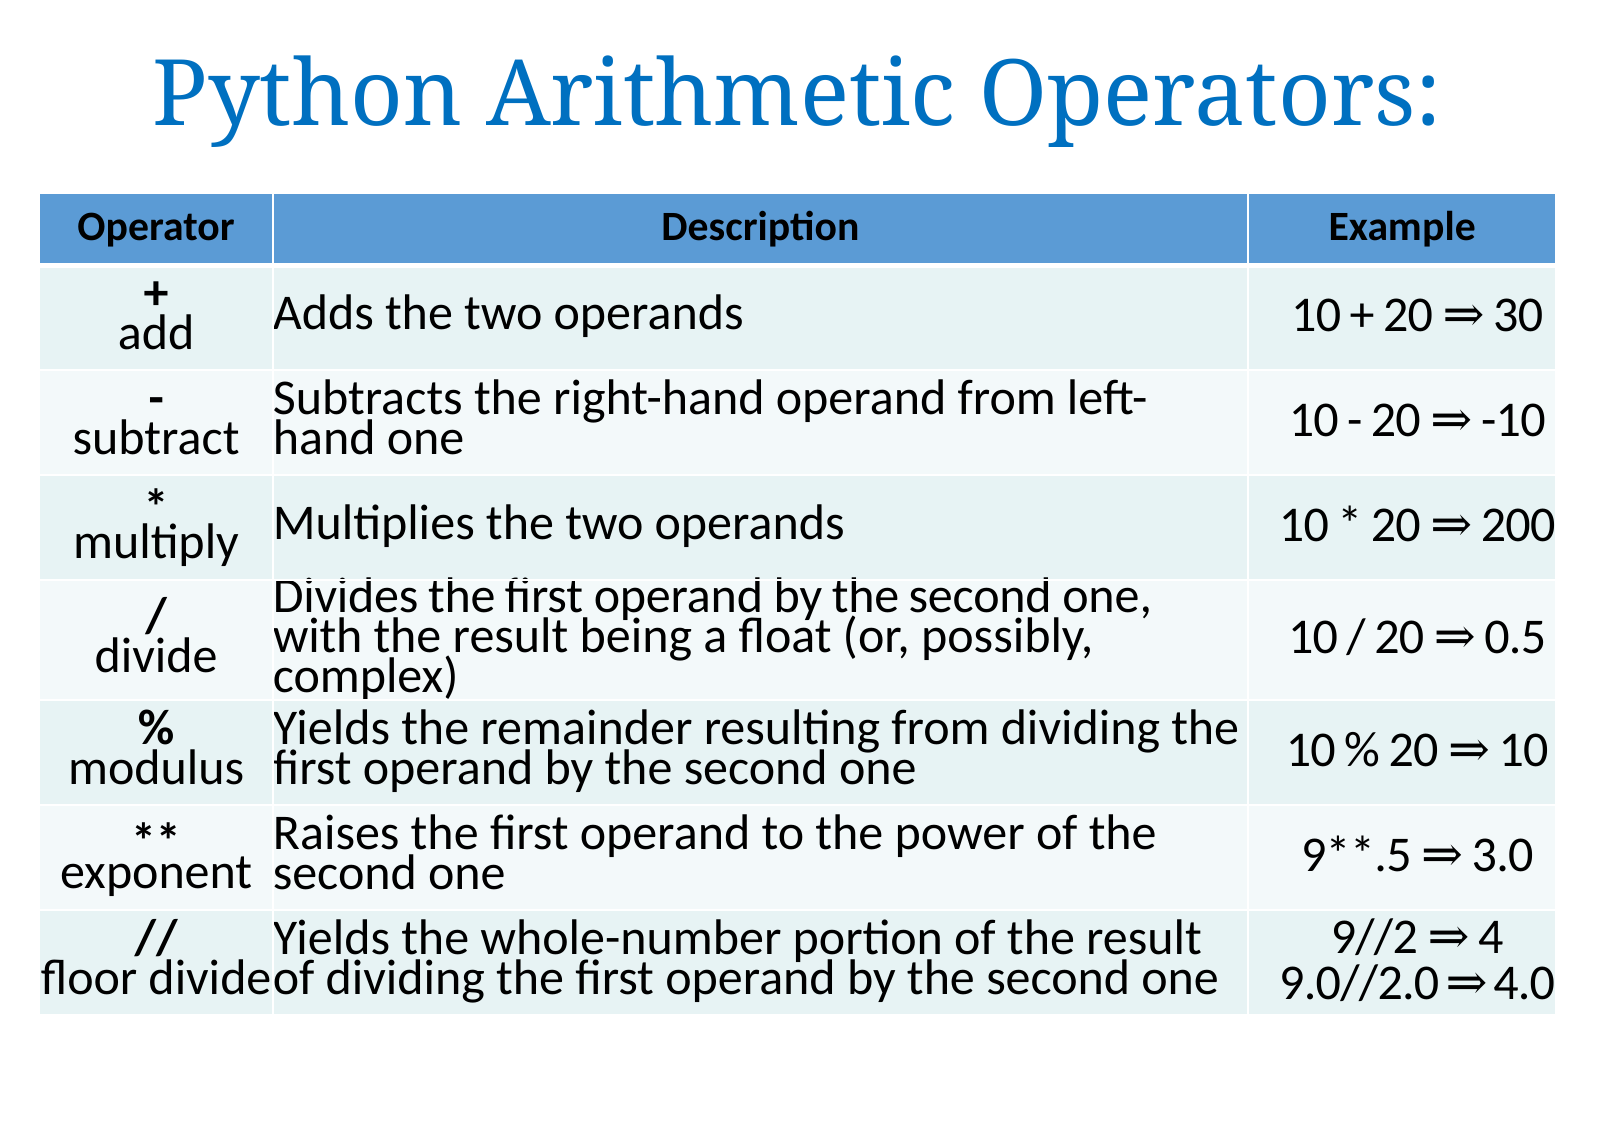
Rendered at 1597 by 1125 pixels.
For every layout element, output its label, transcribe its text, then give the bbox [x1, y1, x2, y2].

table_cell 10 - 20 ⇒ -10 [1249, 371, 1555, 474]
table_cell 10 + 20 ⇒ 30 [1249, 268, 1555, 369]
table_cell % modulus [40, 701, 272, 804]
table_cell * multiply [40, 476, 272, 579]
table_header Operator [40, 194, 272, 263]
table_cell / divide [40, 581, 272, 699]
table_header Description [274, 194, 1247, 263]
table_cell ** exponent [40, 806, 272, 909]
table_cell Yields the remainder resulting from dividing the first operand by the second one [274, 701, 1247, 804]
table_cell Multiplies the two operands [274, 476, 1247, 579]
table_cell Divides the first operand by the second one, with the result being a float (or, possibly, complex) [274, 581, 1247, 699]
table_cell + add [40, 268, 272, 369]
table_cell 9**.5 ⇒ 3.0 [1249, 806, 1555, 909]
table_cell Adds the two operands [274, 268, 1247, 369]
table_cell 10 * 20 ⇒ 200 [1249, 476, 1555, 579]
table_cell 10 / 20 ⇒ 0.5 [1249, 581, 1555, 699]
table_cell Raises the first operand to the power of the second one [274, 806, 1247, 909]
title Python Arithmetic Operators: [0, 0, 1597, 191]
table_cell - subtract [40, 371, 272, 474]
table_cell // floor divide [40, 911, 272, 1014]
table_cell 10 % 20 ⇒ 10 [1249, 701, 1555, 804]
table_cell 9//2 ⇒ 4 9.0//2.0 ⇒ 4.0 [1249, 911, 1555, 1014]
table_cell Subtracts the right-hand operand from left-hand one [274, 371, 1247, 474]
table_header Example [1249, 194, 1555, 263]
table_cell Yields the whole-number portion of the result of dividing the first operand by the second one [274, 911, 1247, 1014]
